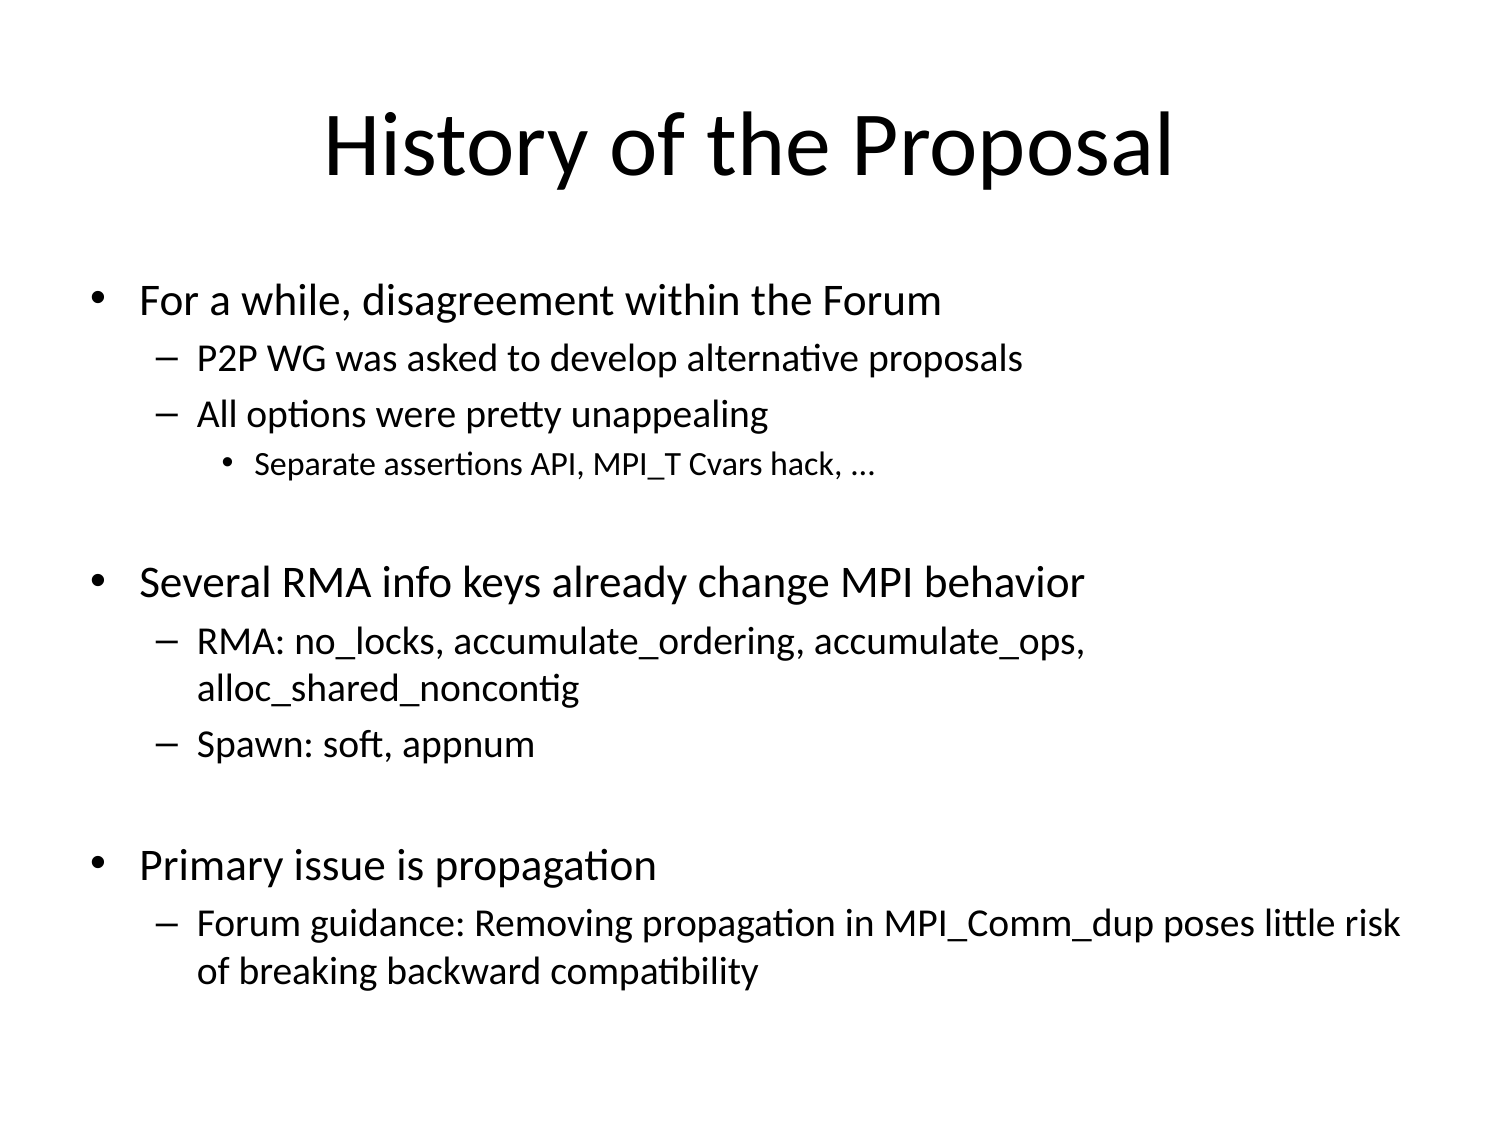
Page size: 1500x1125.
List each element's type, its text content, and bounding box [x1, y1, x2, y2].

list For a while, disagreement within the Forum P2P WG was asked to develop alternative proposals All options were pretty unappealing Separate assertions API, MPI_T Cvars hack, … Several RMA info keys already change MPI behavior RMA: no_locks, accumulate_ordering, accumulate_ops, alloc_shared_noncontig Spawn: soft, appnum Primary issue is propagation Forum guidance: Removing propagation in MPI_Comm_dup poses little risk of breaking backward compatibility [75, 262, 1425, 1005]
title History of the Proposal [75, 45, 1425, 233]
